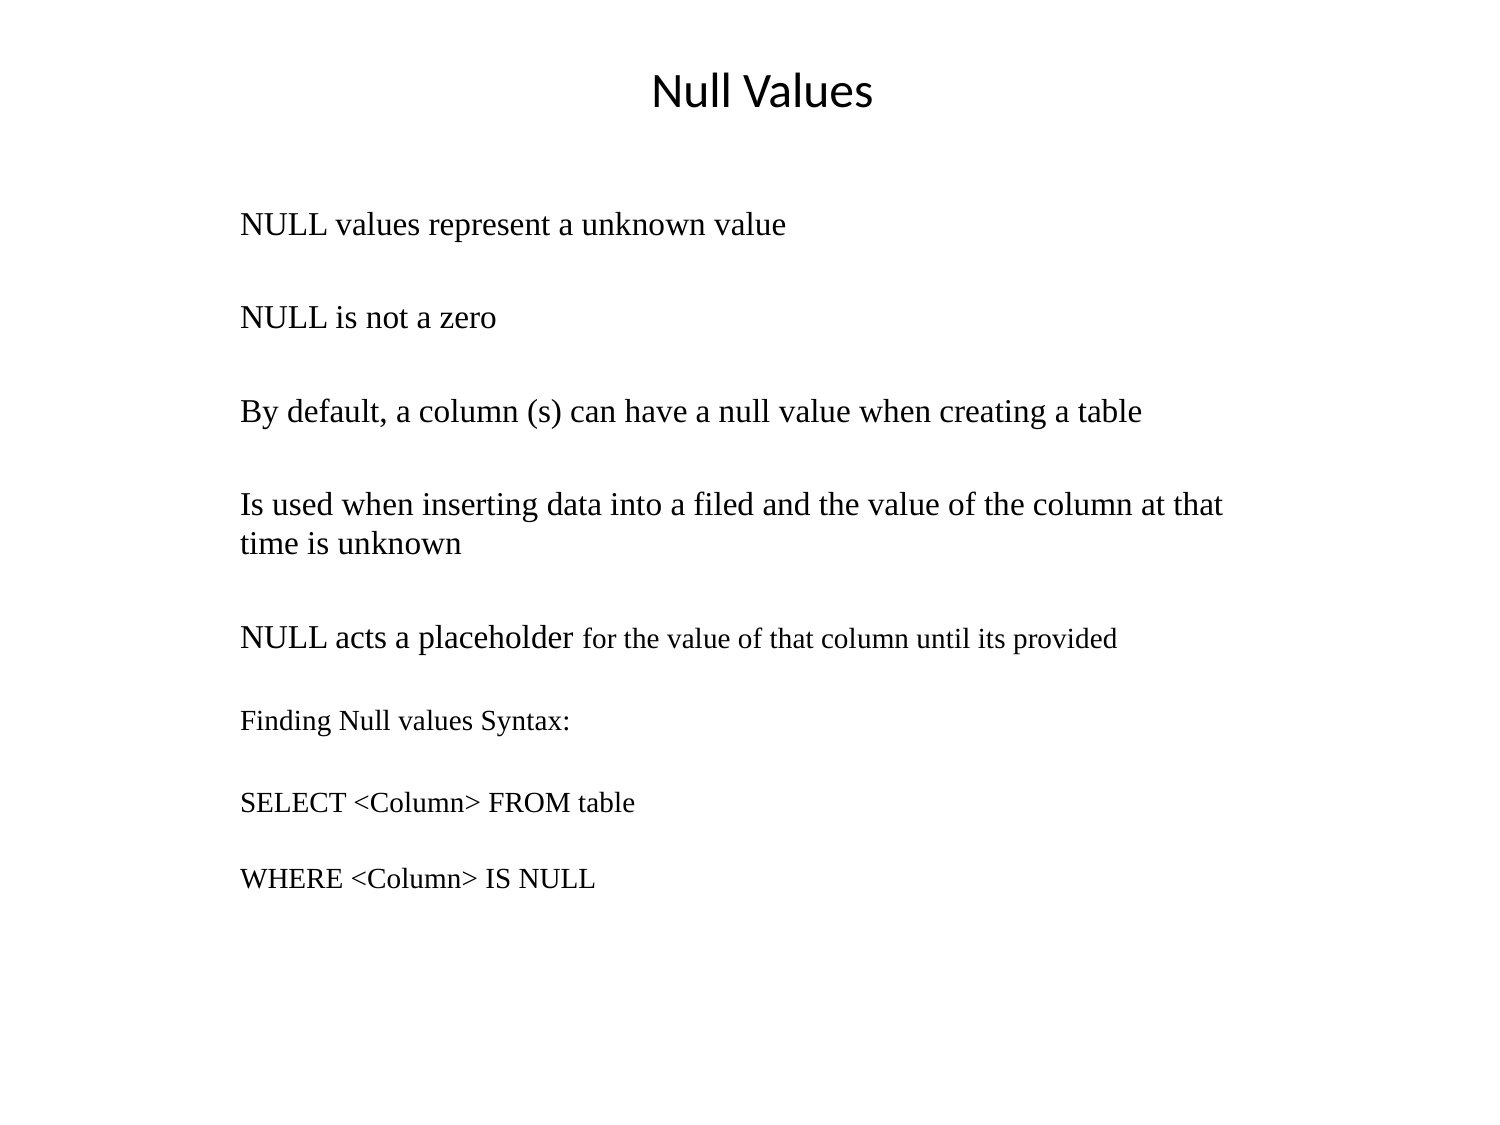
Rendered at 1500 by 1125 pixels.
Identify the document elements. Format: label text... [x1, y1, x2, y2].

title Null Values [125, 50, 1400, 125]
subtitle NULL values represent a unknown value NULL is not a zero By default, a column (s) can have a null value when creating a table Is used when inserting data into a filed and the value of the column at that time is unknown NULL acts a placeholder for the value of that column until its provided Finding Null values Syntax: SELECT <Column> FROM table WHERE <Column> IS NULL [225, 112, 1275, 1088]
